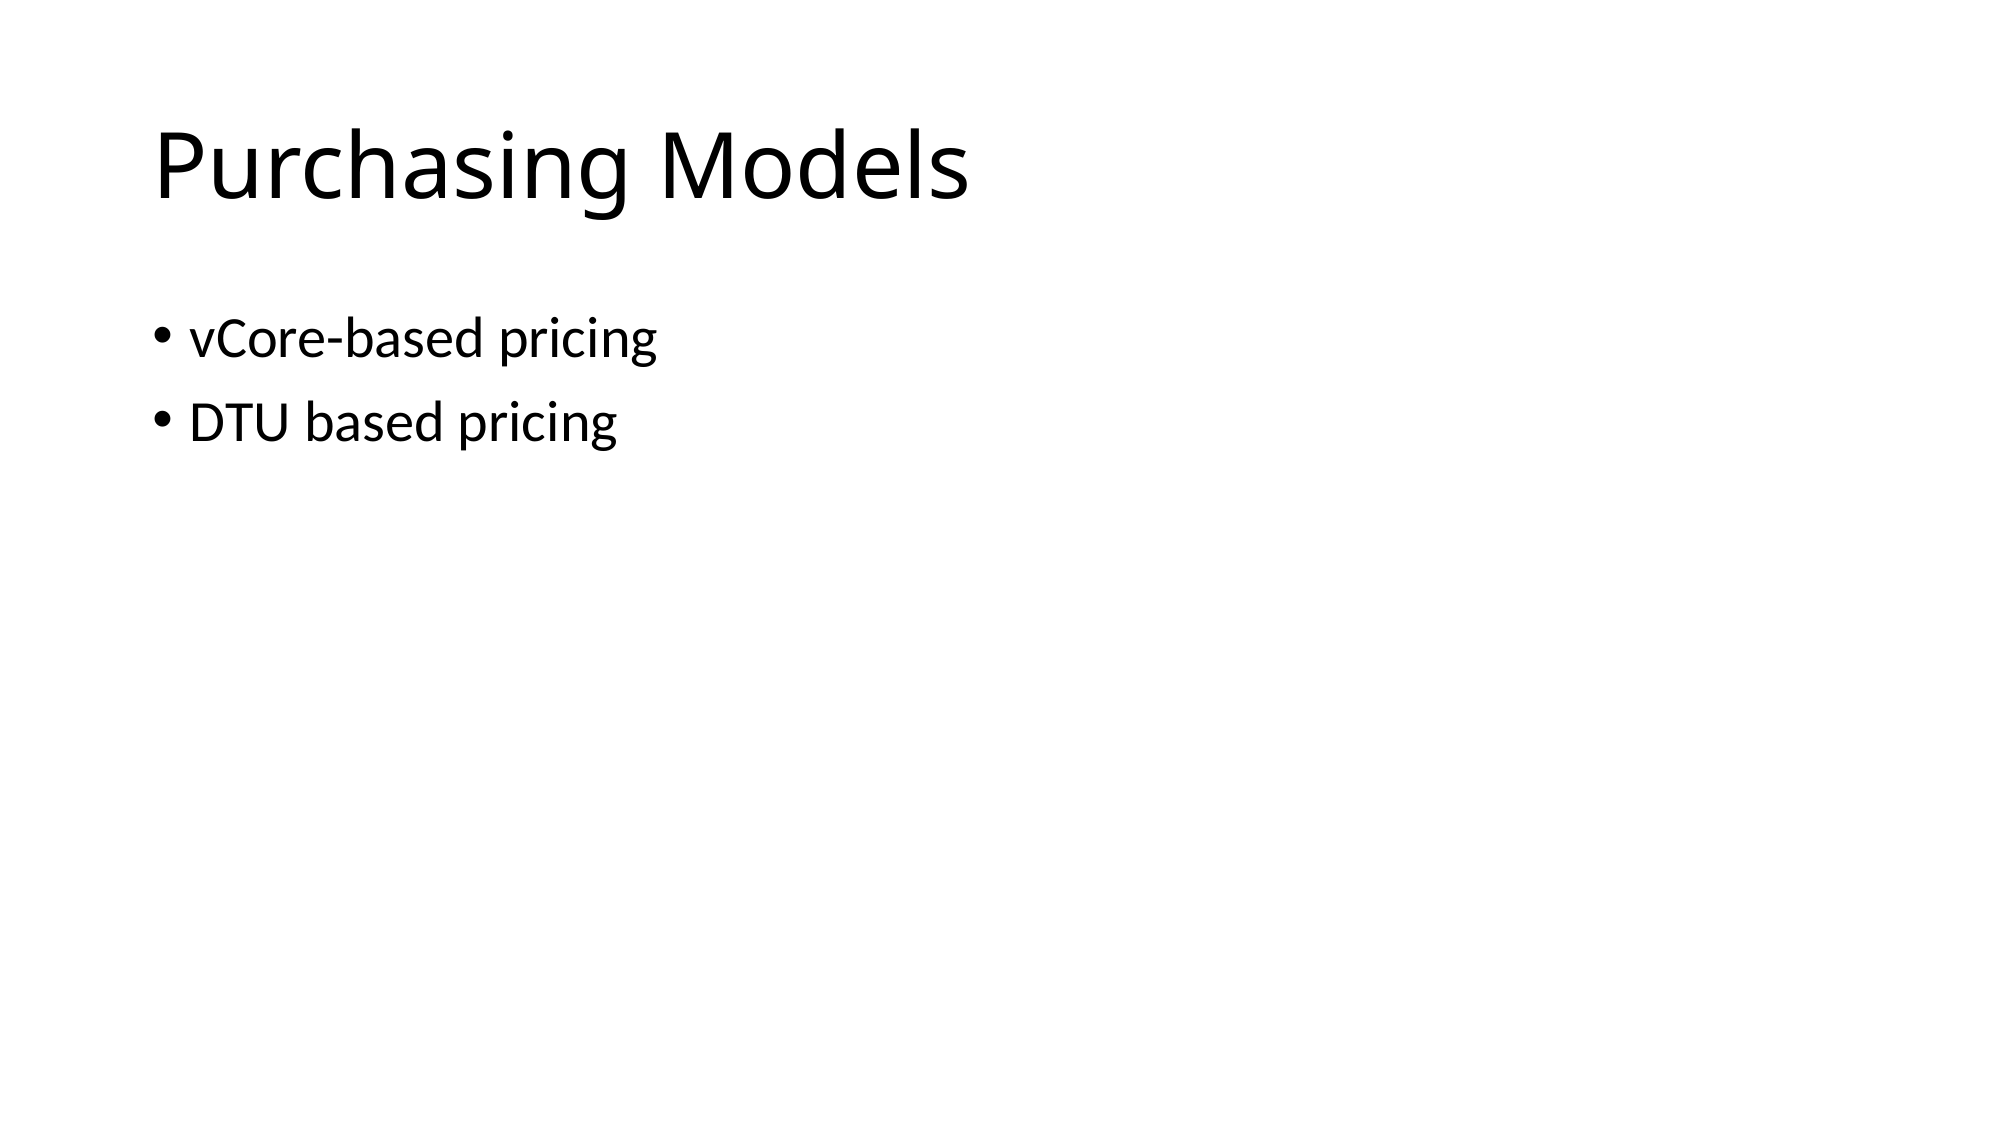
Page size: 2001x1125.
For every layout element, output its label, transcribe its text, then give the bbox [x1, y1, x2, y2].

title Purchasing Models [137, 59, 1863, 278]
list vCore-based pricing DTU based pricing [137, 299, 1863, 1014]
